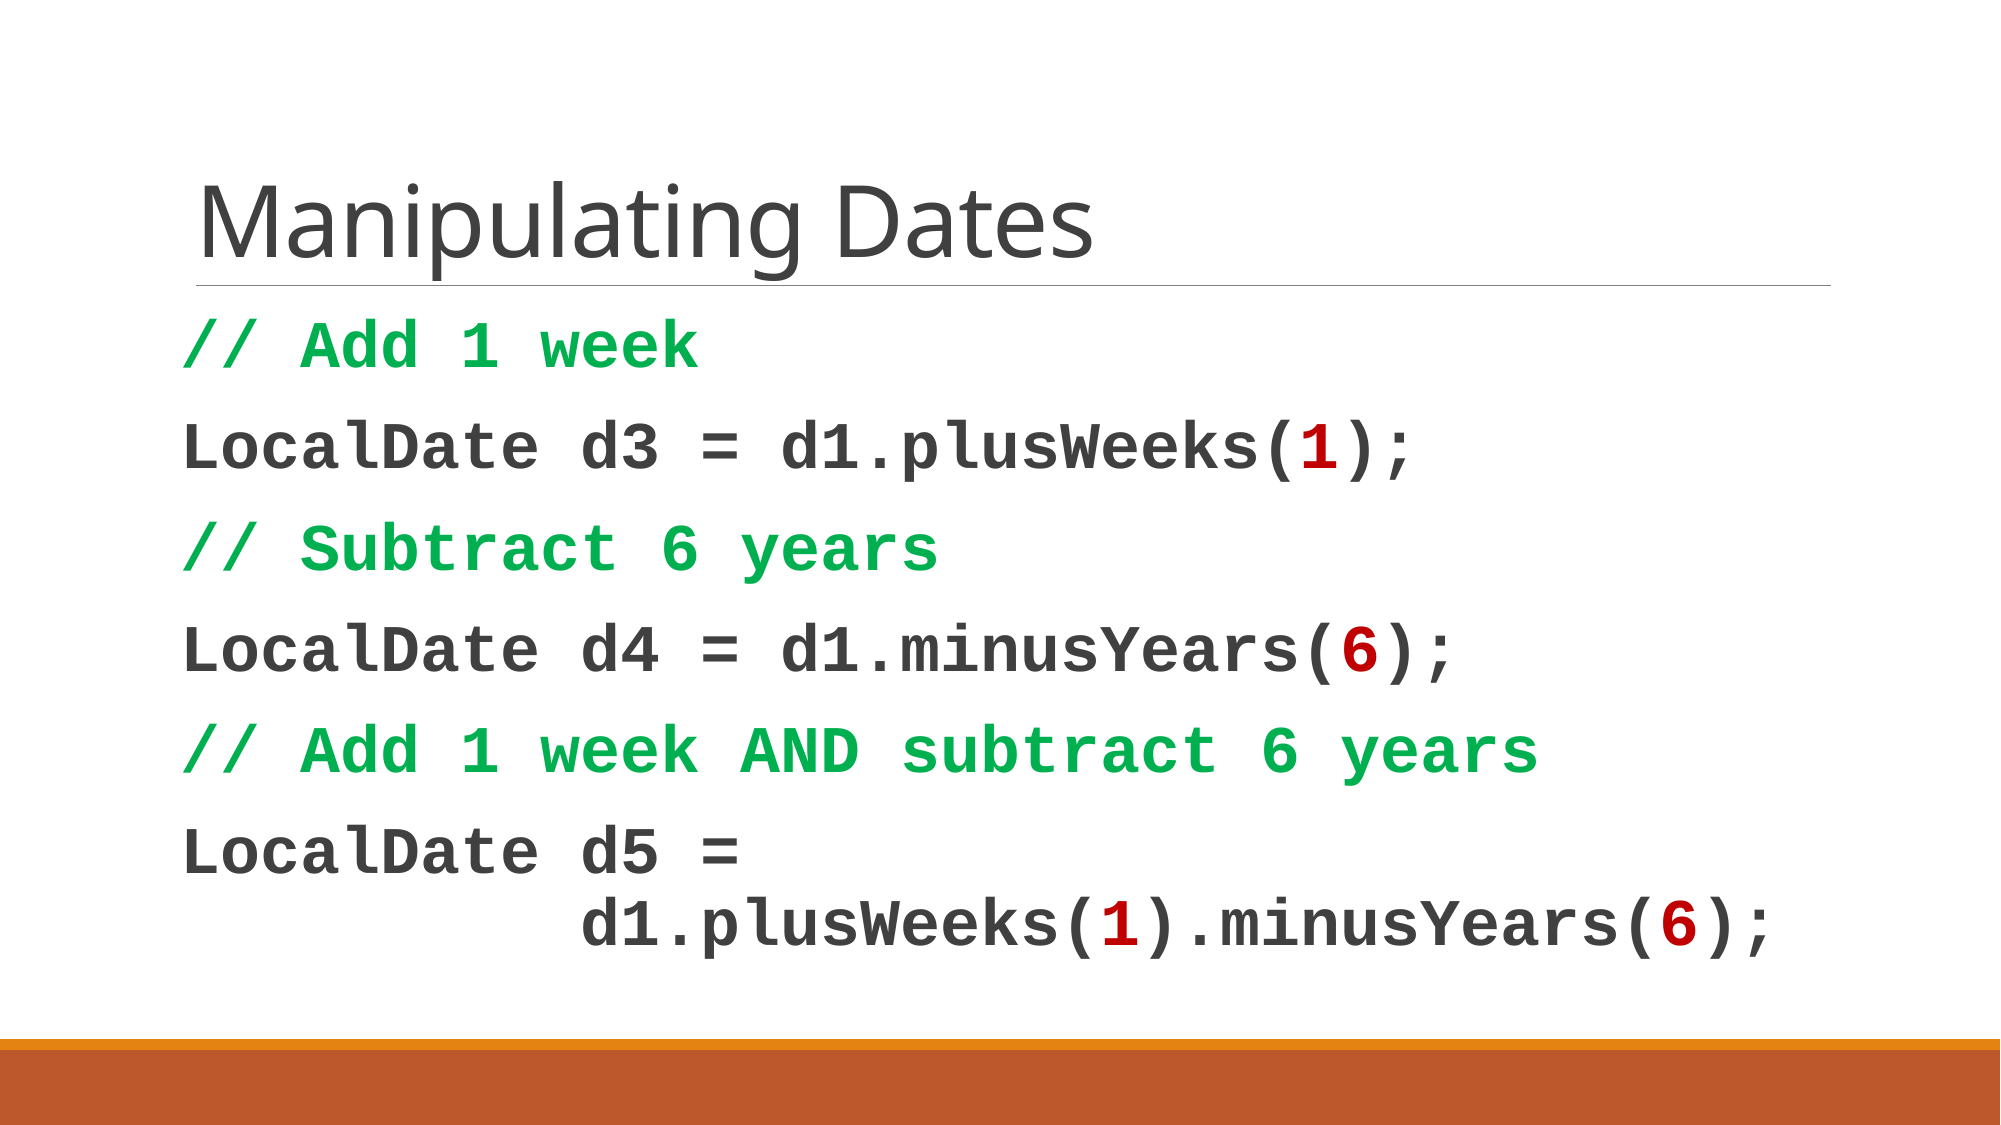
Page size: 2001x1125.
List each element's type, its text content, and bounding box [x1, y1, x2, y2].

list // Add 1 week LocalDate d3 = d1.plusWeeks(1); // Subtract 6 years LocalDate d4 = d1.minusYears(6); // Add 1 week AND subtract 6 years LocalDate d5 = d1.plusWeeks(1).minusYears(6); [180, 302, 1830, 963]
title Manipulating Dates [180, 47, 1830, 285]
